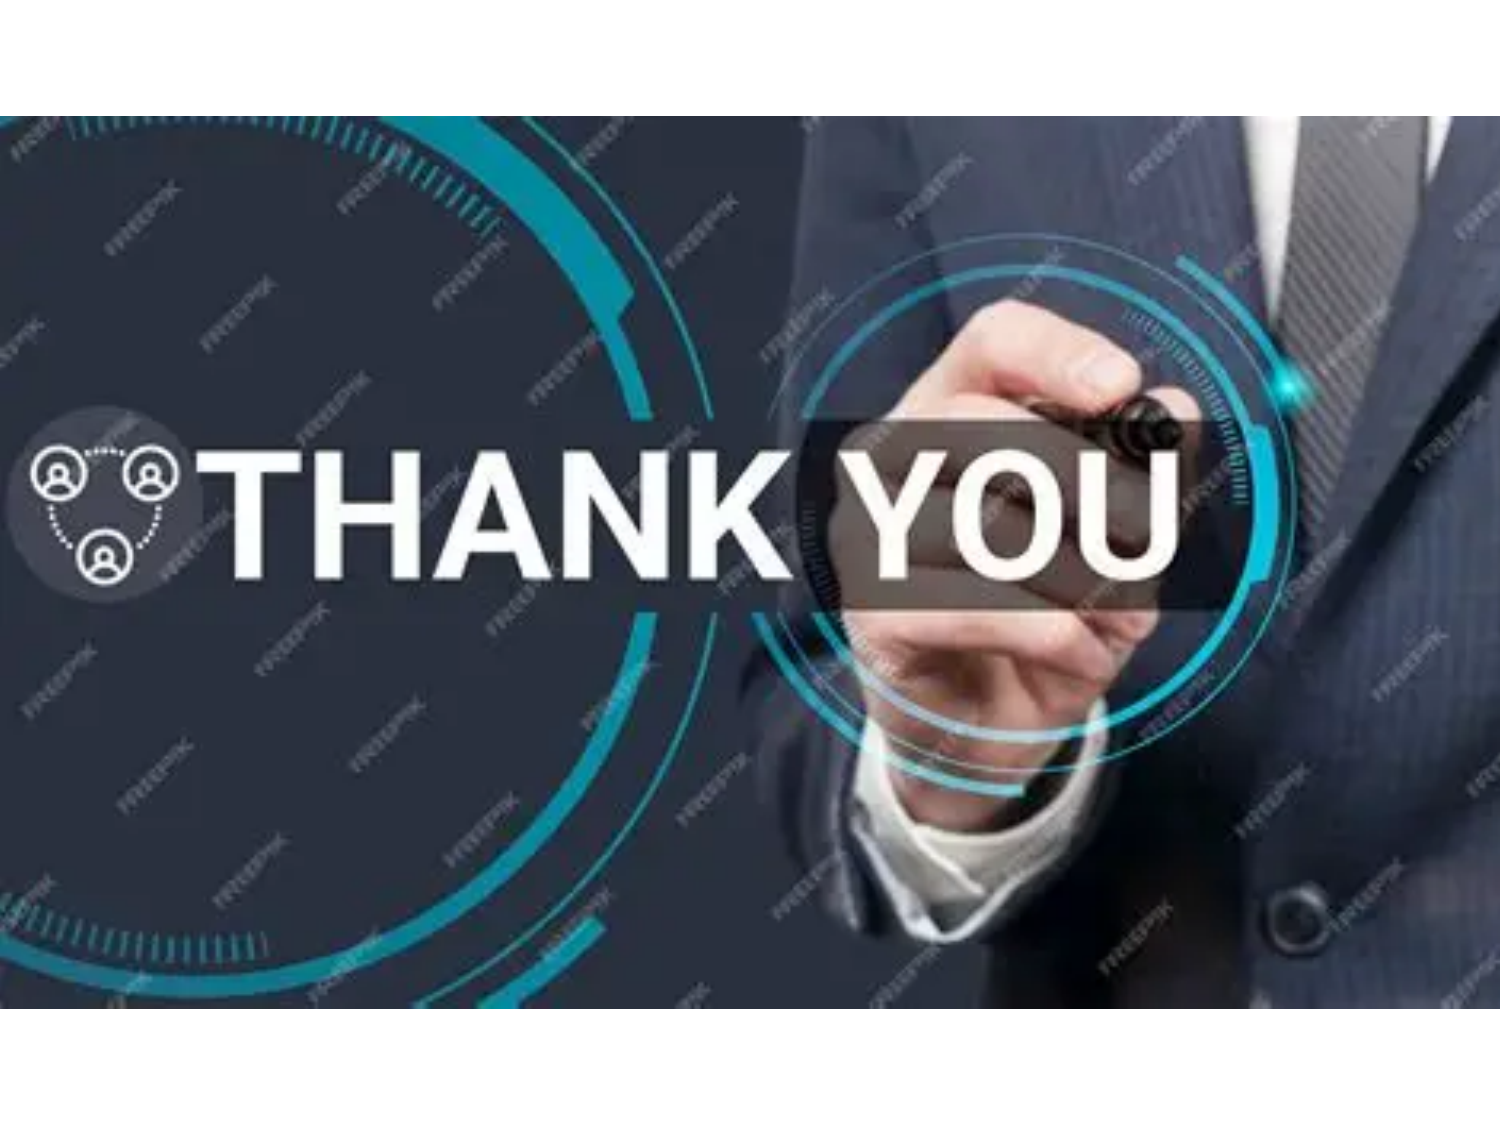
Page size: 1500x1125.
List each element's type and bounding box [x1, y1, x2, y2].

picture [0, 115, 1500, 1010]
